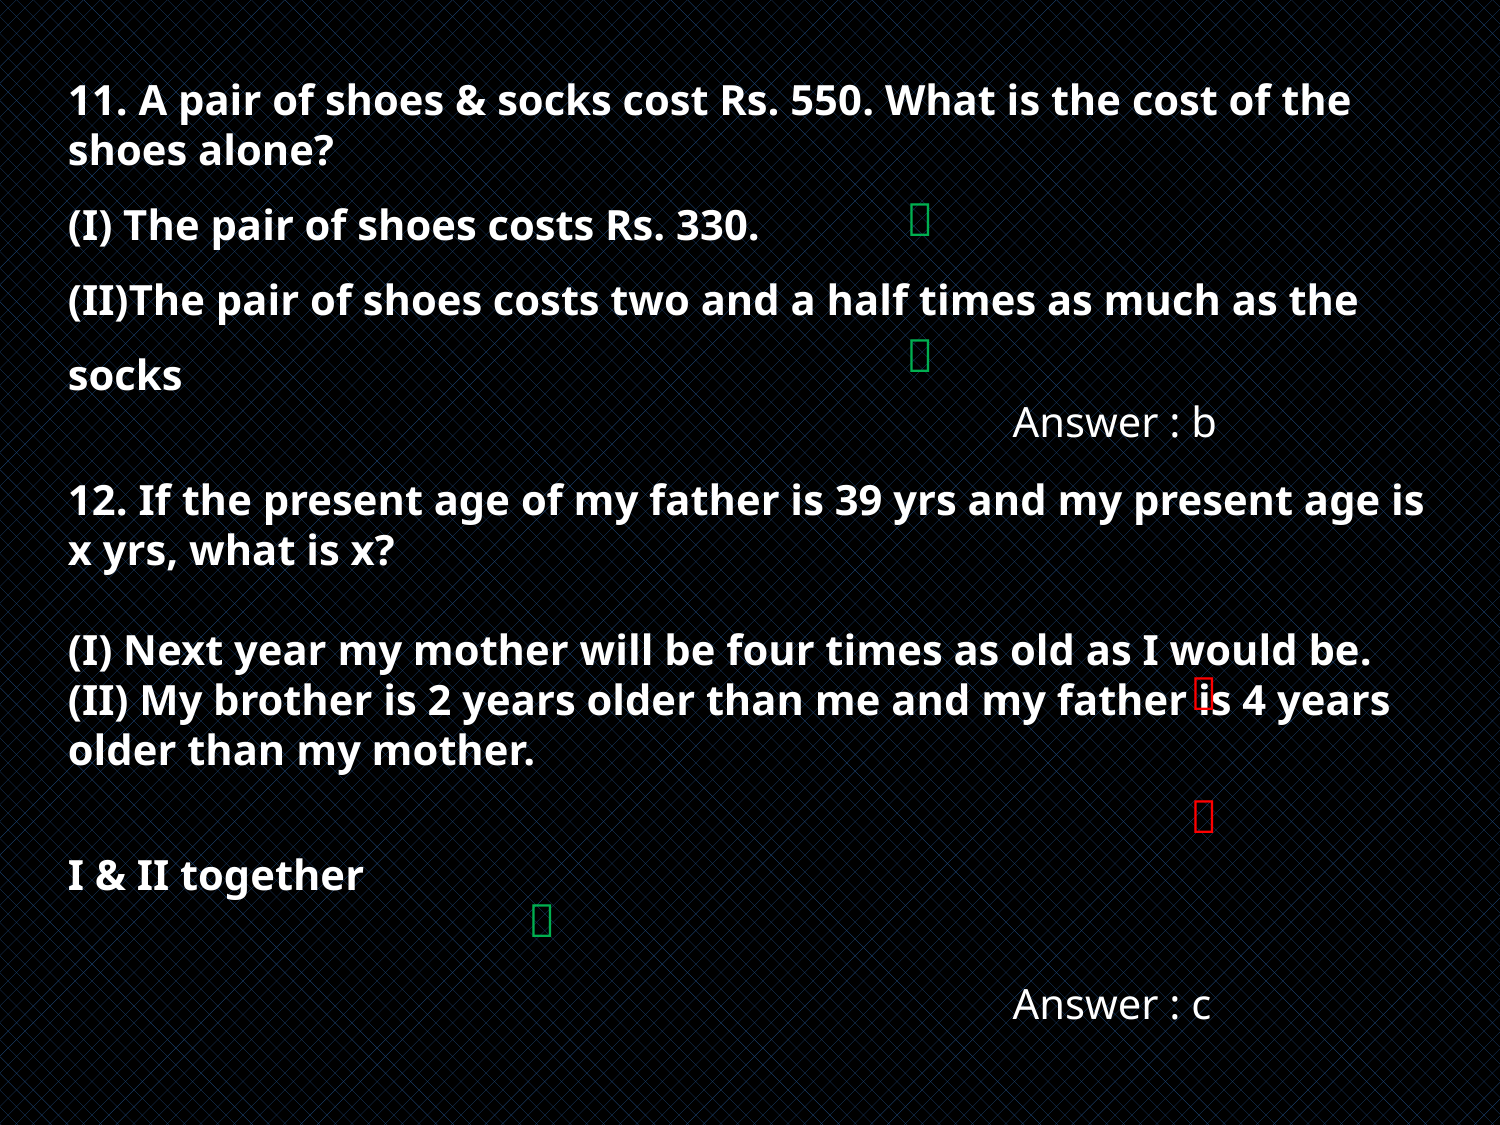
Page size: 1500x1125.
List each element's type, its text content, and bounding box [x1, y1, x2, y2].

text_box  [513, 883, 585, 954]
text_box Answer : b [998, 387, 1306, 453]
text_box  [891, 319, 963, 390]
text_box  [1175, 656, 1247, 727]
text_box Answer : c [998, 970, 1306, 1035]
text_box 11. A pair of shoes & socks cost Rs. 550. What is the cost of the shoes alone? (I) The pair of shoes costs Rs. 330. (II)The pair of shoes costs two and a half times as much as the socks 12. If the present age of my father is 39 yrs and my present age is x yrs, what is x? (I) Next year my mother will be four times as old as I would be. (II) My brother is 2 years older than me and my father is 4 years older than my mother. I & II together [53, 66, 1459, 907]
text_box  [891, 183, 963, 254]
text_box  [1175, 780, 1247, 851]
